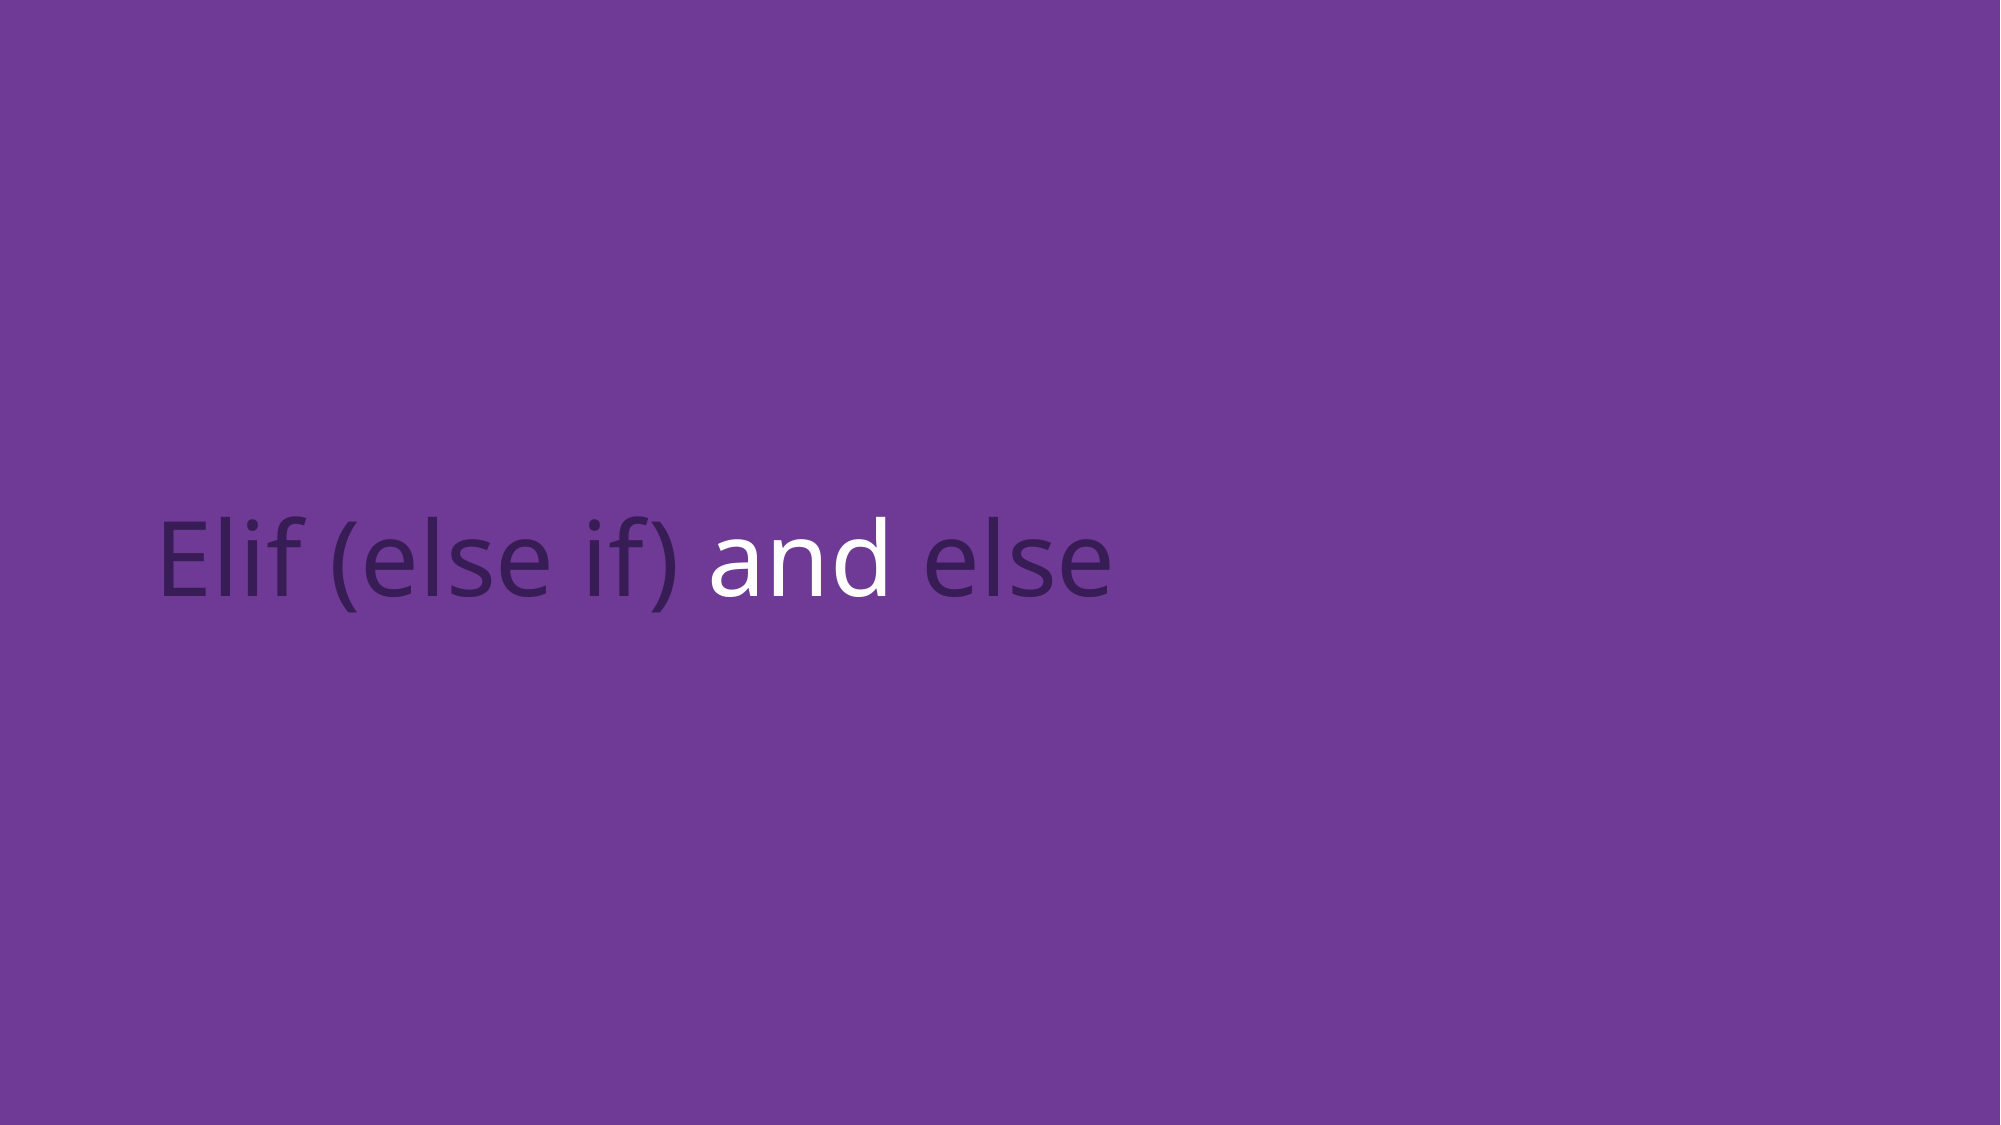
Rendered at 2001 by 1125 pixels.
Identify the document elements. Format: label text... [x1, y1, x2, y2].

list Elif (else if) and else [139, 205, 1778, 920]
